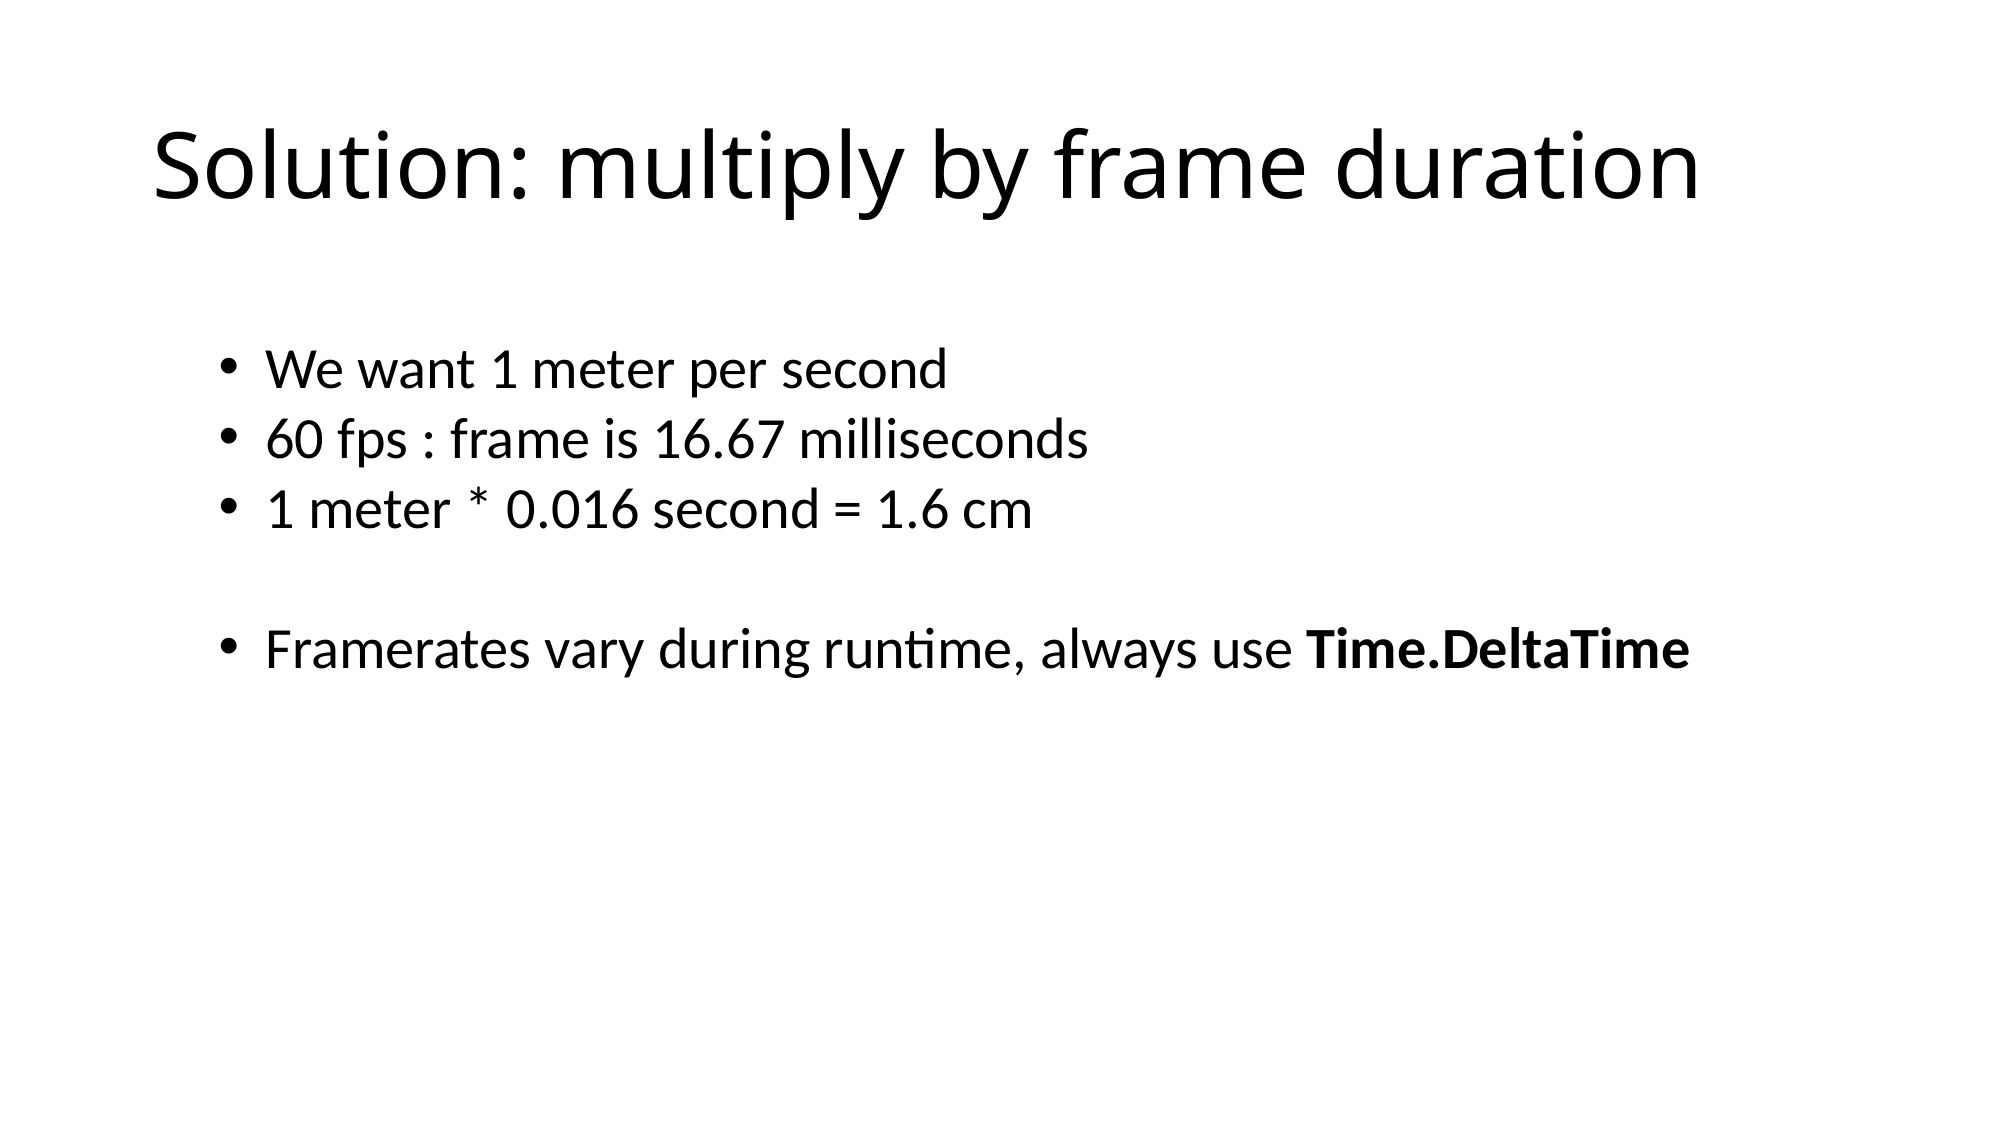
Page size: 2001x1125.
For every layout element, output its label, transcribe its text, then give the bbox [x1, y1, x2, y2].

text_box We want 1 meter per second 60 fps : frame is 16.67 milliseconds 1 meter * 0.016 second = 1.6 cm Framerates vary during runtime, always use Time.DeltaTime [203, 323, 1719, 688]
title Solution: multiply by frame duration [137, 59, 1863, 278]
